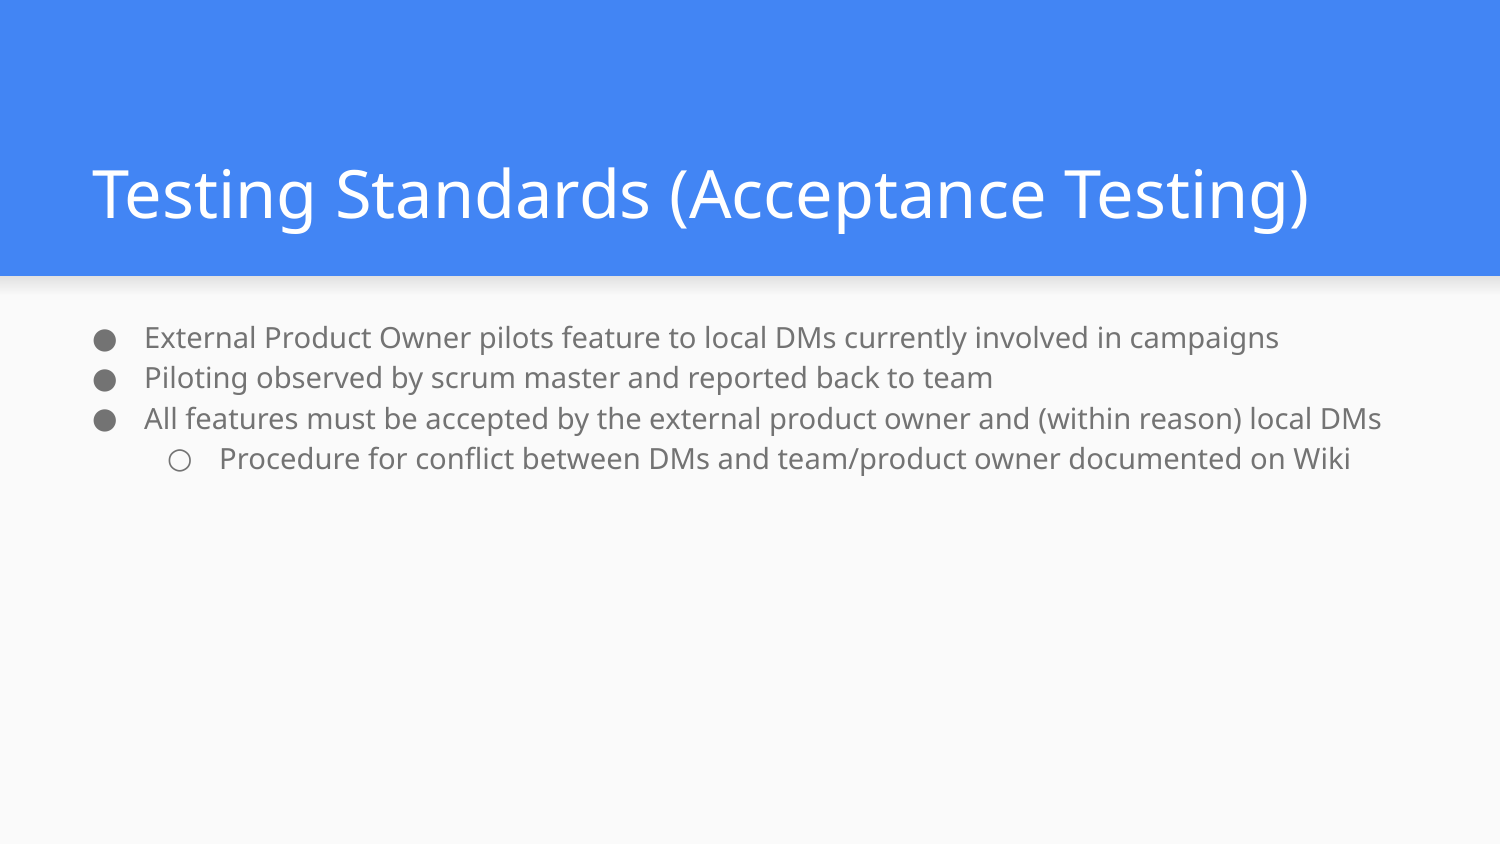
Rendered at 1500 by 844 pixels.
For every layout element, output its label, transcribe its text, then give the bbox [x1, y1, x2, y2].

list External Product Owner pilots feature to local DMs currently involved in campaigns Piloting observed by scrum master and reported back to team All features must be accepted by the external product owner and (within reason) local DMs Procedure for conflict between DMs and team/product owner documented on Wiki [54, 299, 1446, 777]
title Testing Standards (Acceptance Testing) [77, 121, 1427, 248]
